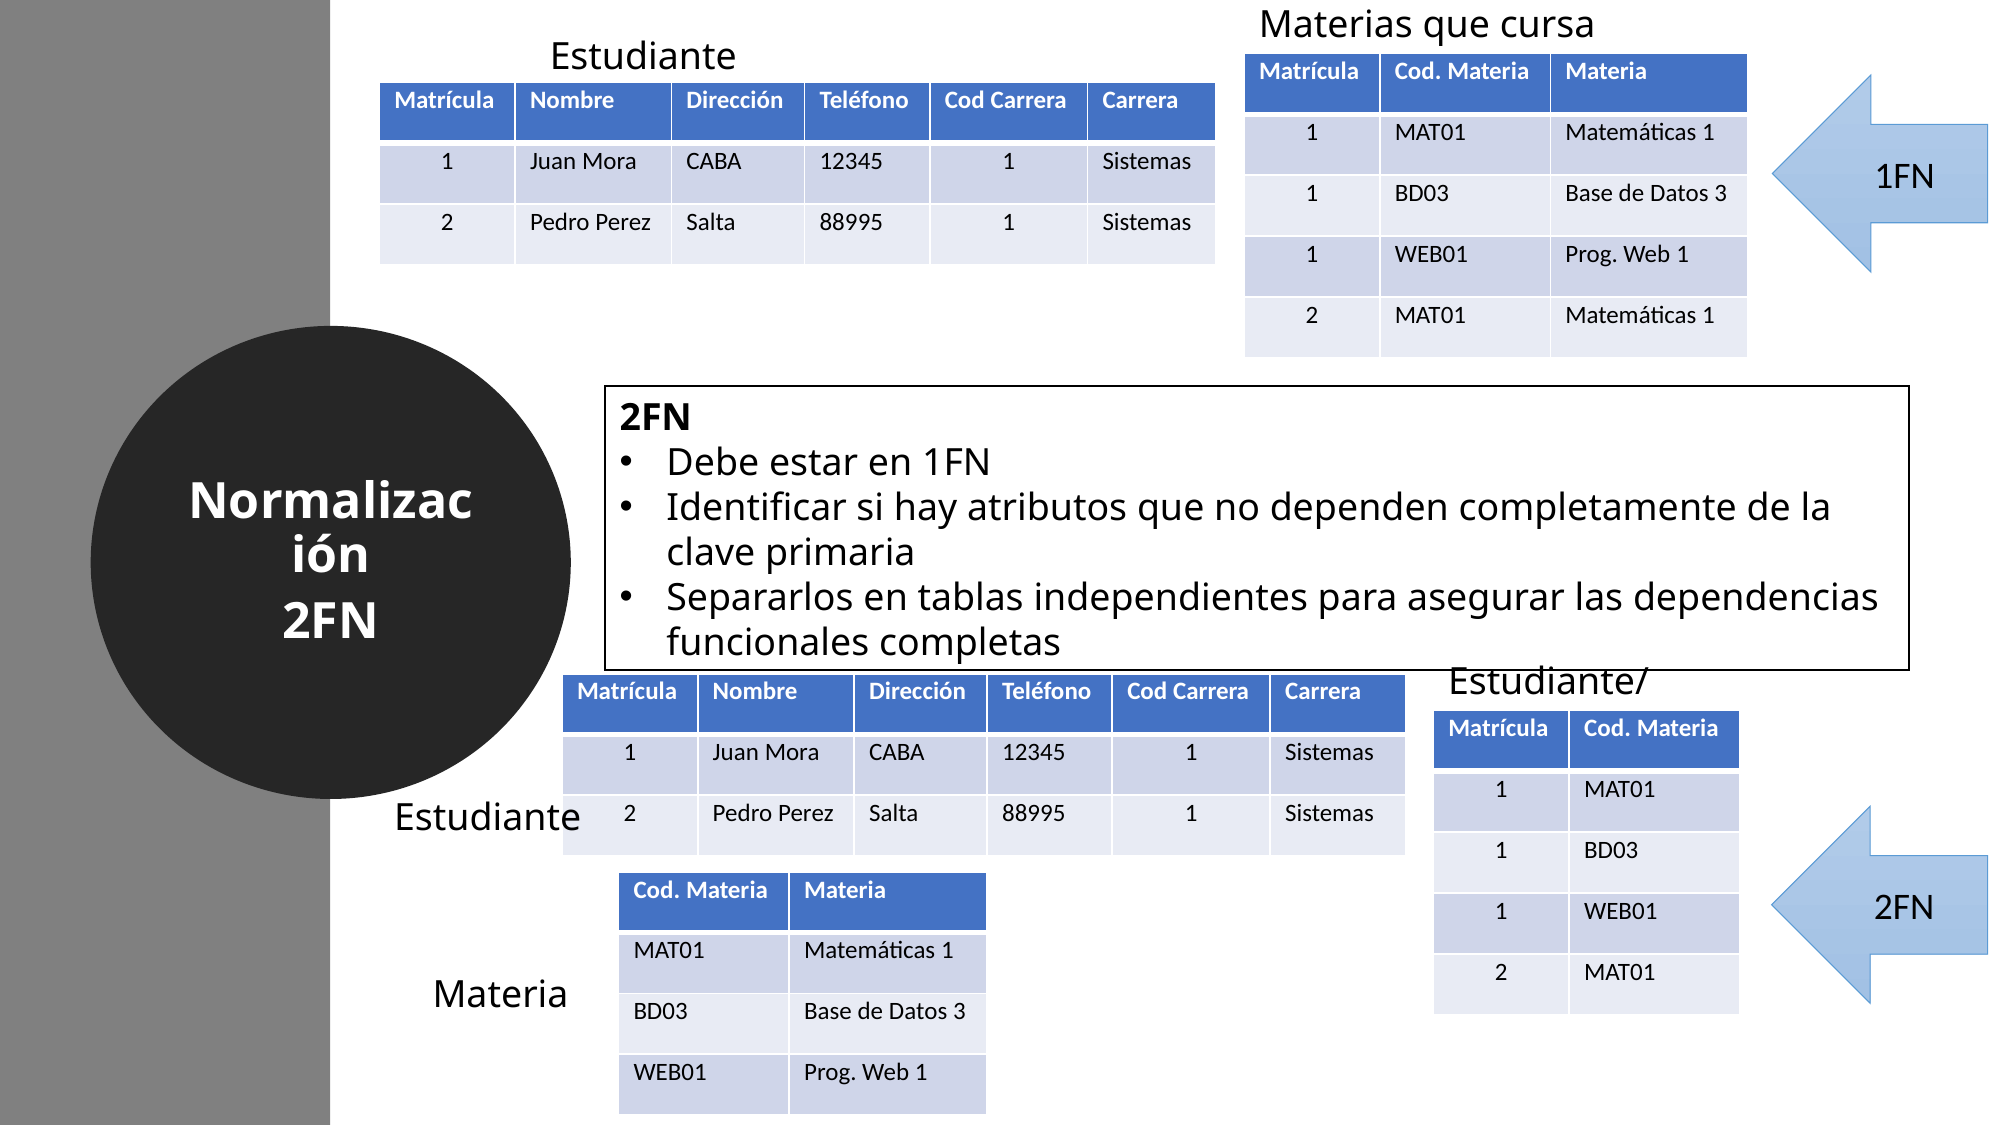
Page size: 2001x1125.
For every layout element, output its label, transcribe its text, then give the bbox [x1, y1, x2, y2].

table_cell CABA [855, 737, 986, 794]
table_cell Juan Mora [699, 737, 853, 794]
table_header Matrícula [380, 83, 514, 140]
table_header Cod. Materia [619, 873, 788, 930]
text_box Normalización 2FN [105, 340, 557, 785]
table_cell 1 [1434, 774, 1568, 831]
table_cell MAT01 [1570, 955, 1739, 1014]
table_header Matrícula [563, 675, 697, 732]
table_cell CABA [672, 146, 804, 203]
table_header Materia [1551, 54, 1747, 112]
table_cell WEB01 [1570, 894, 1739, 953]
table_header Teléfono [805, 85, 929, 140]
table_header Nombre [699, 675, 853, 732]
table_cell 1 [931, 205, 1087, 264]
table_header Matrícula [1434, 711, 1568, 768]
table_cell WEB01 [619, 1055, 788, 1114]
table_cell 2 [1245, 298, 1379, 357]
table_cell Sistemas [1088, 205, 1215, 264]
table_cell MAT01 [1381, 117, 1550, 174]
table_cell 2 [1434, 955, 1568, 1014]
table_cell MAT01 [1570, 774, 1739, 831]
table_cell Base de Datos 3 [1551, 176, 1747, 235]
table_cell Pedro Perez [699, 796, 853, 855]
table_header Matrícula [1245, 54, 1379, 112]
table_cell 2 [380, 205, 514, 264]
table_cell Sistemas [1088, 146, 1215, 203]
table_cell 1 [1113, 737, 1269, 794]
text_box 2FN Debe estar en 1FN Identificar si hay atributos que no dependen completamente de la clave primaria Separarlos en tablas independientes para asegurar las dependencias funcionales completas [604, 385, 1910, 671]
table_cell 12345 [805, 146, 929, 203]
table_cell Matemáticas 1 [790, 935, 986, 993]
table_cell Matemáticas 1 [1551, 298, 1747, 357]
table_header Carrera [1088, 83, 1215, 140]
table_header Materia [790, 873, 986, 930]
table_cell Sistemas [1271, 737, 1405, 794]
table_header Cod. Materia [1381, 54, 1550, 112]
text_box [0, 0, 331, 1125]
table_cell Salta [855, 796, 986, 855]
text_box 1FN [1771, 73, 1989, 274]
text_box Materia [417, 963, 643, 1023]
table_cell 1 [1434, 894, 1568, 953]
table_cell Juan Mora [516, 146, 671, 203]
text_box Estudiante/Materia [1433, 649, 1775, 755]
table_cell 1 [1245, 117, 1379, 174]
table_cell 88995 [988, 796, 1111, 855]
table_header Teléfono [988, 675, 1111, 732]
table_header Cod Carrera [931, 83, 1087, 140]
table_cell BD03 [1381, 176, 1550, 235]
table_header Nombre [516, 83, 671, 140]
table_header Carrera [1271, 675, 1405, 732]
table_cell MAT01 [619, 935, 788, 993]
table_cell 1 [563, 737, 697, 794]
table_header Dirección [855, 675, 986, 732]
table_cell BD03 [619, 994, 788, 1053]
table_cell WEB01 [1381, 237, 1550, 296]
text_box Estudiante [534, 25, 1063, 85]
table_cell Prog. Web 1 [790, 1055, 986, 1114]
table_cell 1 [1245, 176, 1379, 235]
table_cell BD03 [1570, 833, 1739, 892]
text_box 2FN [1770, 805, 1989, 1005]
table_cell 1 [1434, 833, 1568, 892]
text_box Materias que cursa [1244, 0, 1772, 53]
table_cell Sistemas [1271, 796, 1405, 855]
text_box Estudiante [379, 785, 605, 846]
table_cell Pedro Perez [516, 205, 671, 264]
table_cell Matemáticas 1 [1551, 117, 1747, 174]
table_cell 88995 [805, 205, 929, 264]
table_cell 1 [380, 146, 514, 203]
table_cell 1 [1113, 796, 1269, 855]
table_header Cod Carrera [1113, 675, 1269, 732]
table_cell Prog. Web 1 [1551, 237, 1747, 296]
table_cell 2 [563, 796, 697, 855]
table_cell Base de Datos 3 [790, 994, 986, 1053]
table_cell Salta [672, 205, 804, 264]
table_cell MAT01 [1381, 298, 1550, 357]
table_header Cod. Materia [1570, 711, 1739, 768]
table_cell 1 [1245, 237, 1379, 296]
table_cell 12345 [988, 737, 1111, 794]
table_header Dirección [672, 85, 804, 140]
table_cell 1 [931, 146, 1087, 203]
